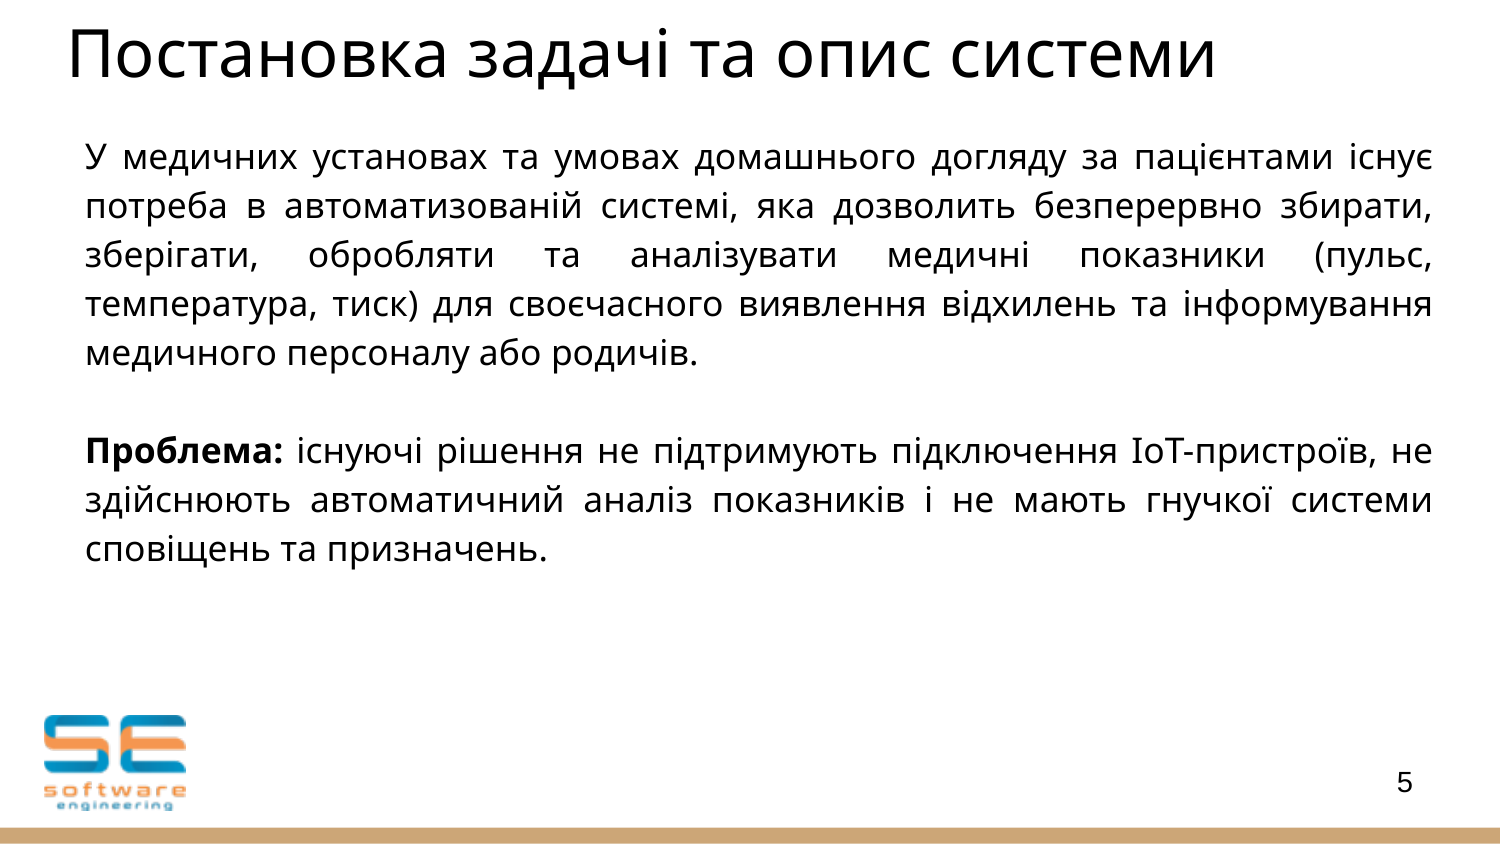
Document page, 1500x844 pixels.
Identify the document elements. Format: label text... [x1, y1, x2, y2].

list У медичних установах та умовах домашнього догляду за пацієнтами існує потреба в автоматизованій системі, яка дозволить безперервно збирати, зберігати, обробляти та аналізувати медичні показники (пульс, температура, тиск) для своєчасного виявлення відхилень та інформування медичного персоналу або родичів. Проблема: існуючі рішення не підтримують підключення IoT-пристроїв, не здійснюють автоматичний аналіз показників і не мають гнучкої системи сповіщень та призначень. [51, 112, 1449, 664]
picture [43, 714, 186, 811]
title Постановка задачі та опис системи [51, 0, 1449, 106]
text_box 5 [1382, 755, 1500, 806]
